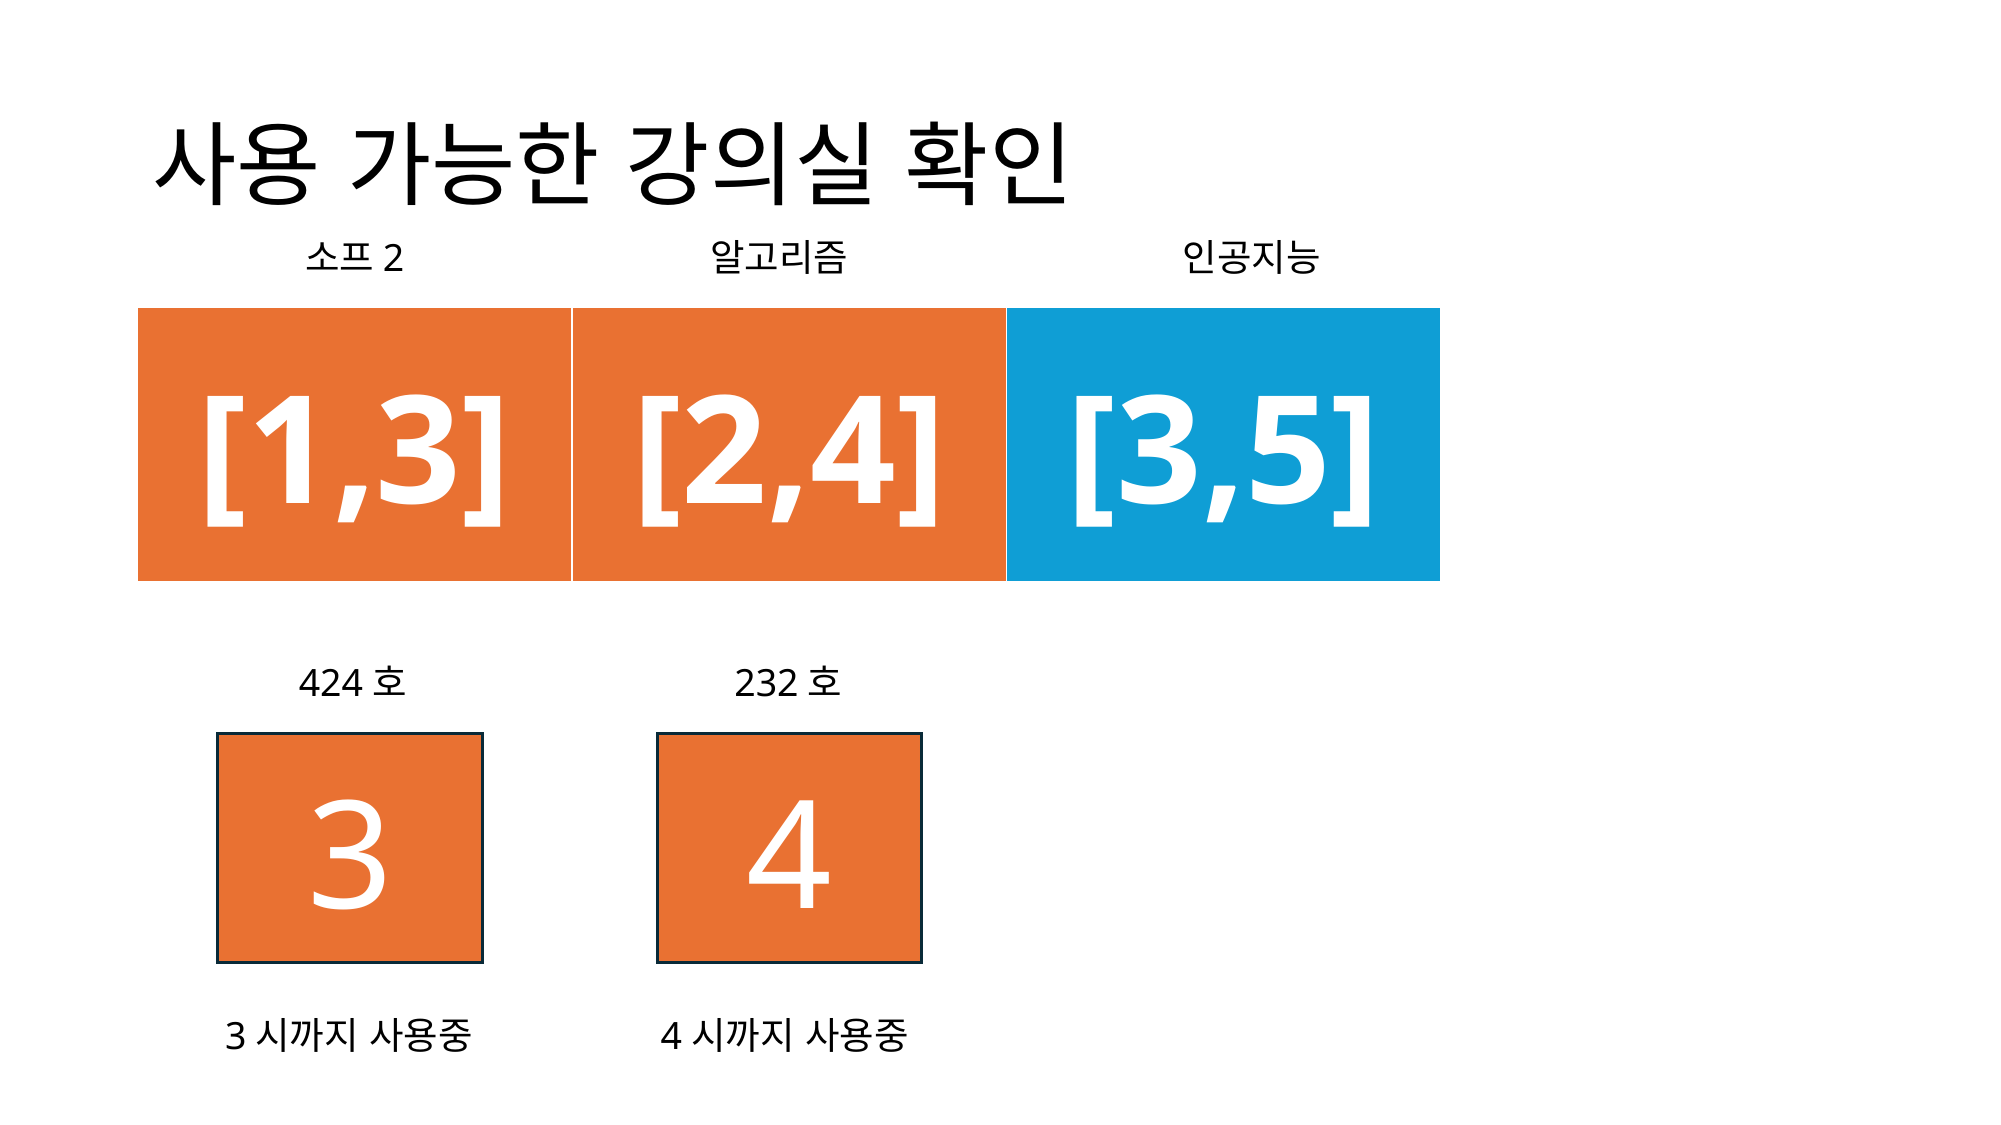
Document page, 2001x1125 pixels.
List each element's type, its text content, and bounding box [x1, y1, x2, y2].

text_box 4 [656, 732, 923, 964]
text_box 3시까지 사용중 [210, 1004, 546, 1065]
text_box 소프2 [290, 226, 478, 286]
table_header [2,4] [573, 308, 1006, 581]
table_header [1,3] [138, 308, 571, 581]
table_header [3,5] [1007, 308, 1440, 581]
text_box 232호 [719, 651, 908, 711]
text_box 3 [216, 732, 484, 964]
text_box 인공지능 [1167, 226, 1356, 286]
text_box 알고리즘 [695, 226, 883, 286]
text_box 4시까지 사용중 [645, 1004, 981, 1065]
text_box 424호 [283, 651, 472, 711]
title 사용 가능한 강의실 확인 [137, 59, 1863, 278]
